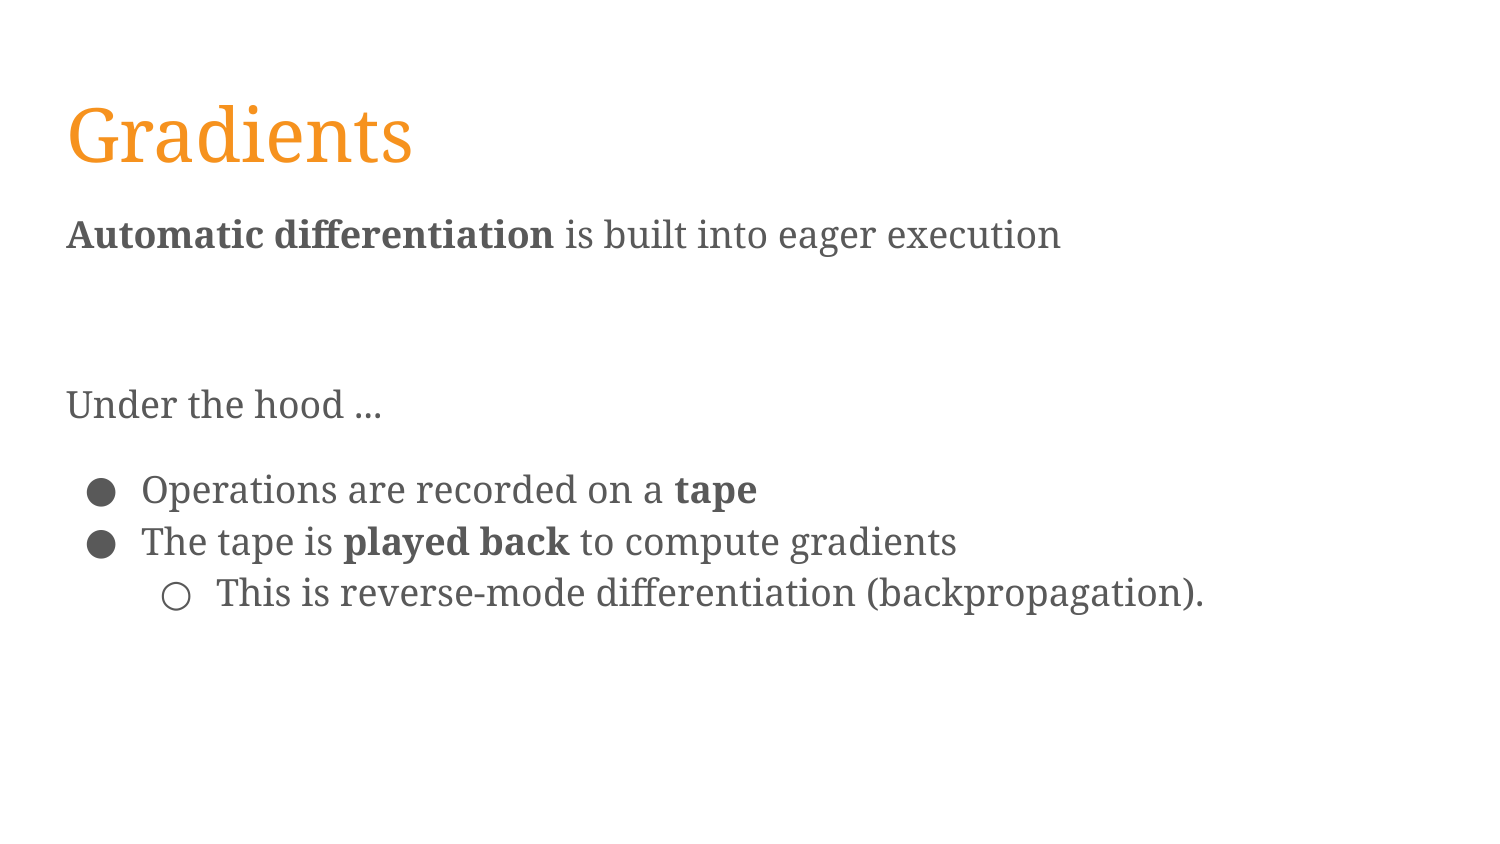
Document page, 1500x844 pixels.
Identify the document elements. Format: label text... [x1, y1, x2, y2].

list Automatic differentiation is built into eager execution Under the hood ... Operations are recorded on a tape The tape is played back to compute gradients This is reverse-mode differentiation (backpropagation). [51, 189, 1449, 750]
title Gradients [51, 72, 1449, 167]
